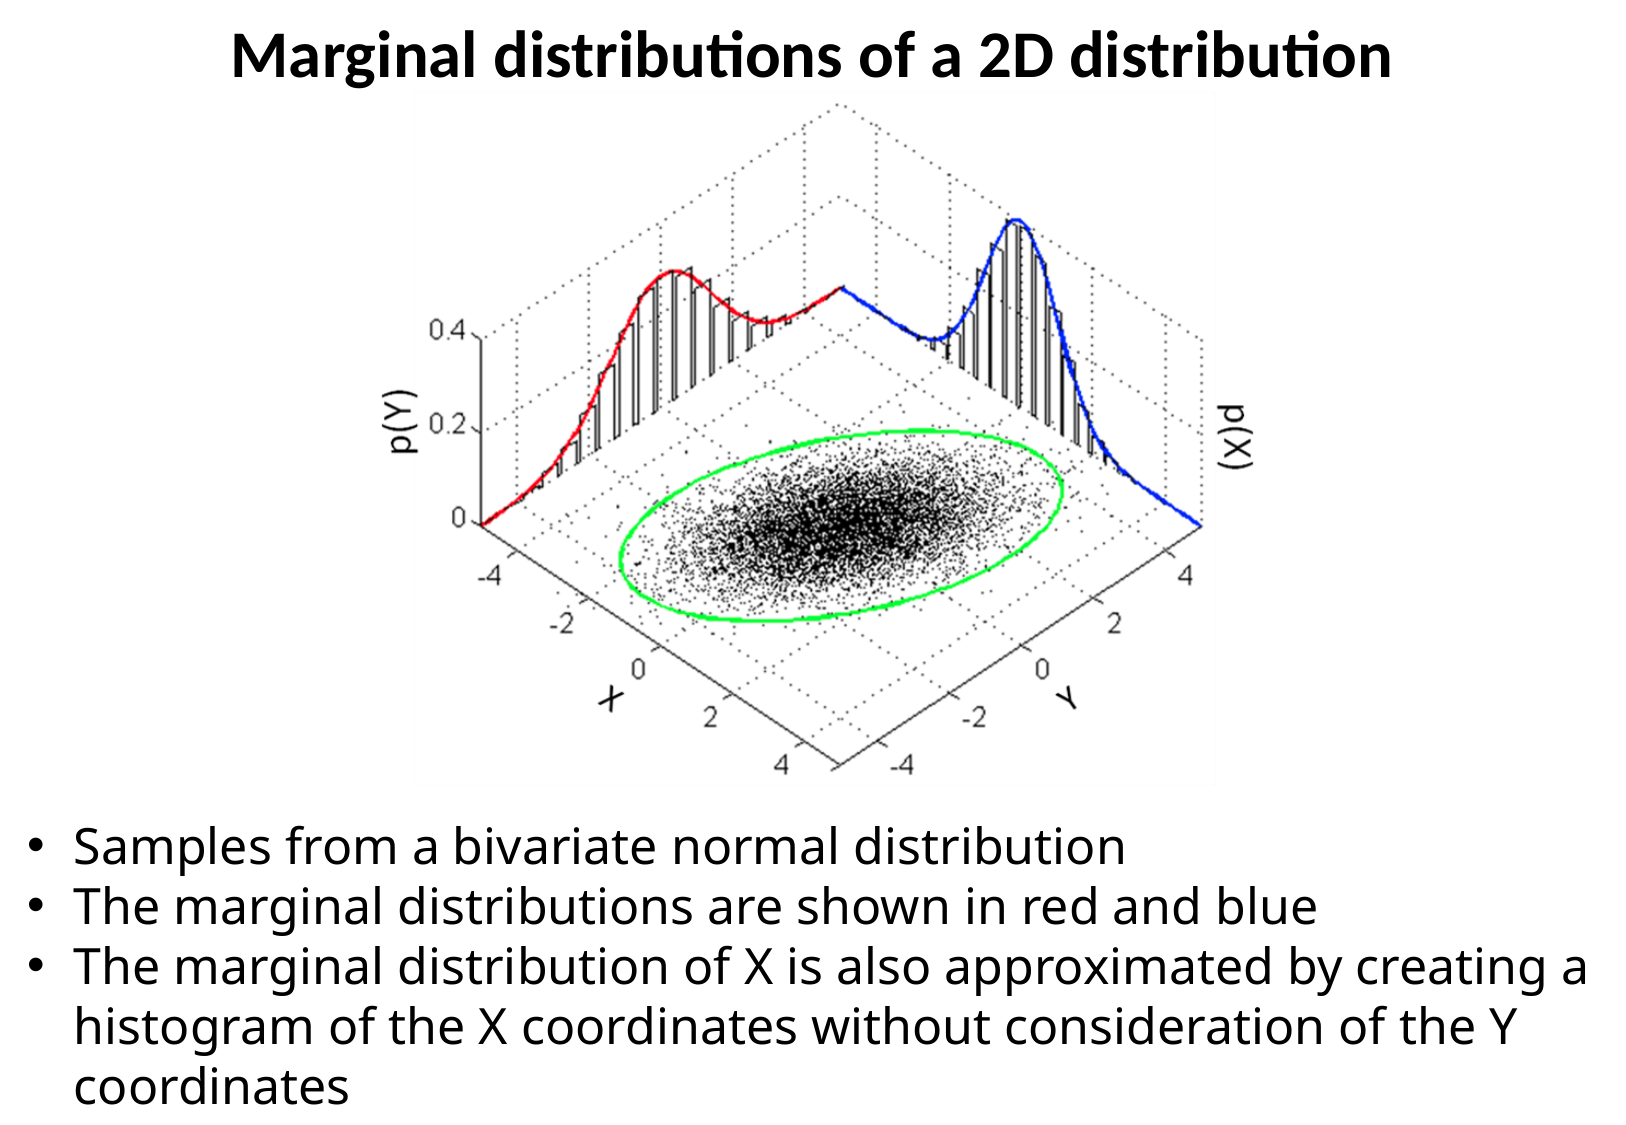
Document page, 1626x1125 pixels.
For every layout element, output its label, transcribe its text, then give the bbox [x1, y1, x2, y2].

text_box Samples from a bivariate normal distribution The marginal distributions are shown in red and blue The marginal distribution of X is also approximated by creating a histogram of the X coordinates without consideration of the Y coordinates [12, 806, 1625, 1122]
text_box Marginal distributions of a 2D distribution [81, 1, 1544, 100]
picture [357, 90, 1278, 788]
